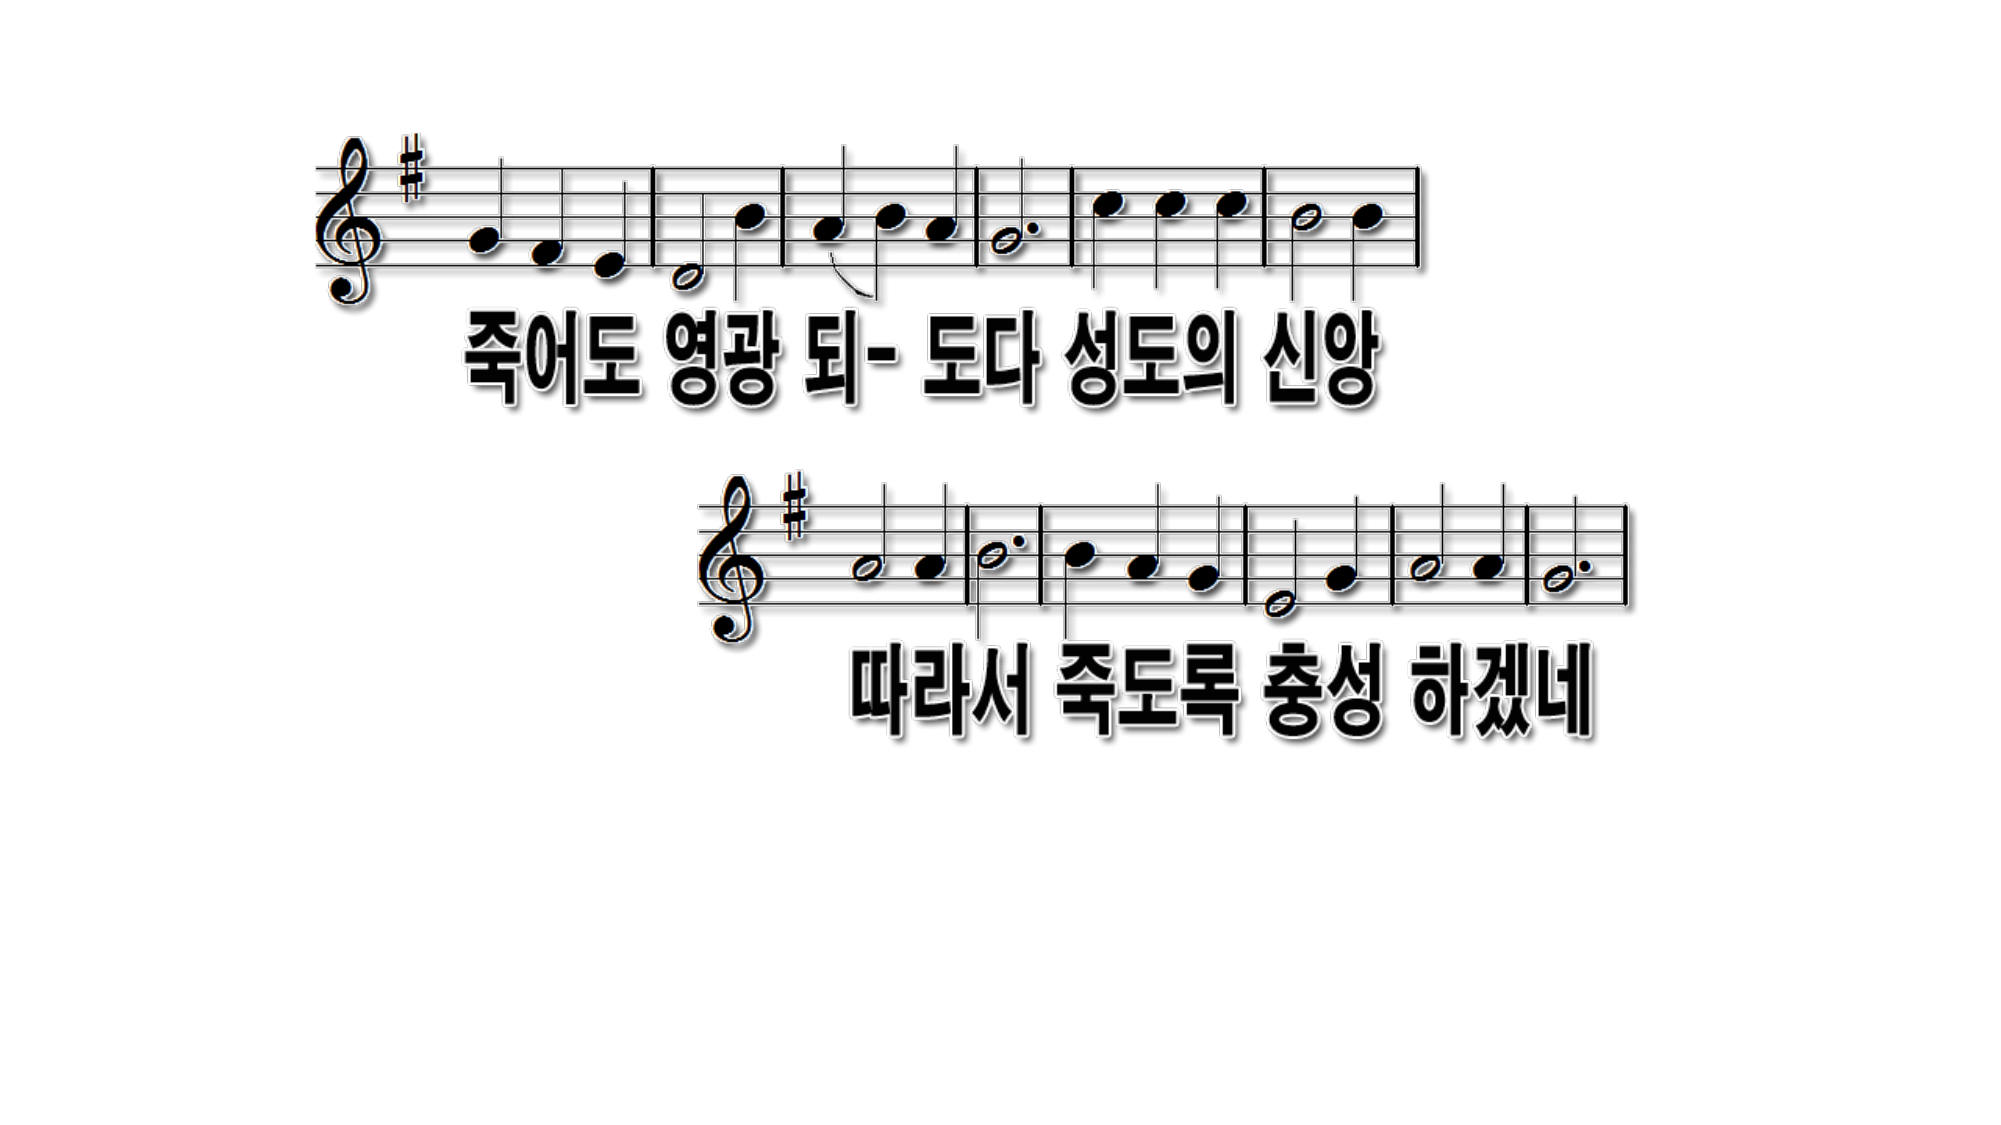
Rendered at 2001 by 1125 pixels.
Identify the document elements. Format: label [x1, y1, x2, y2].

picture [249, 0, 1750, 835]
